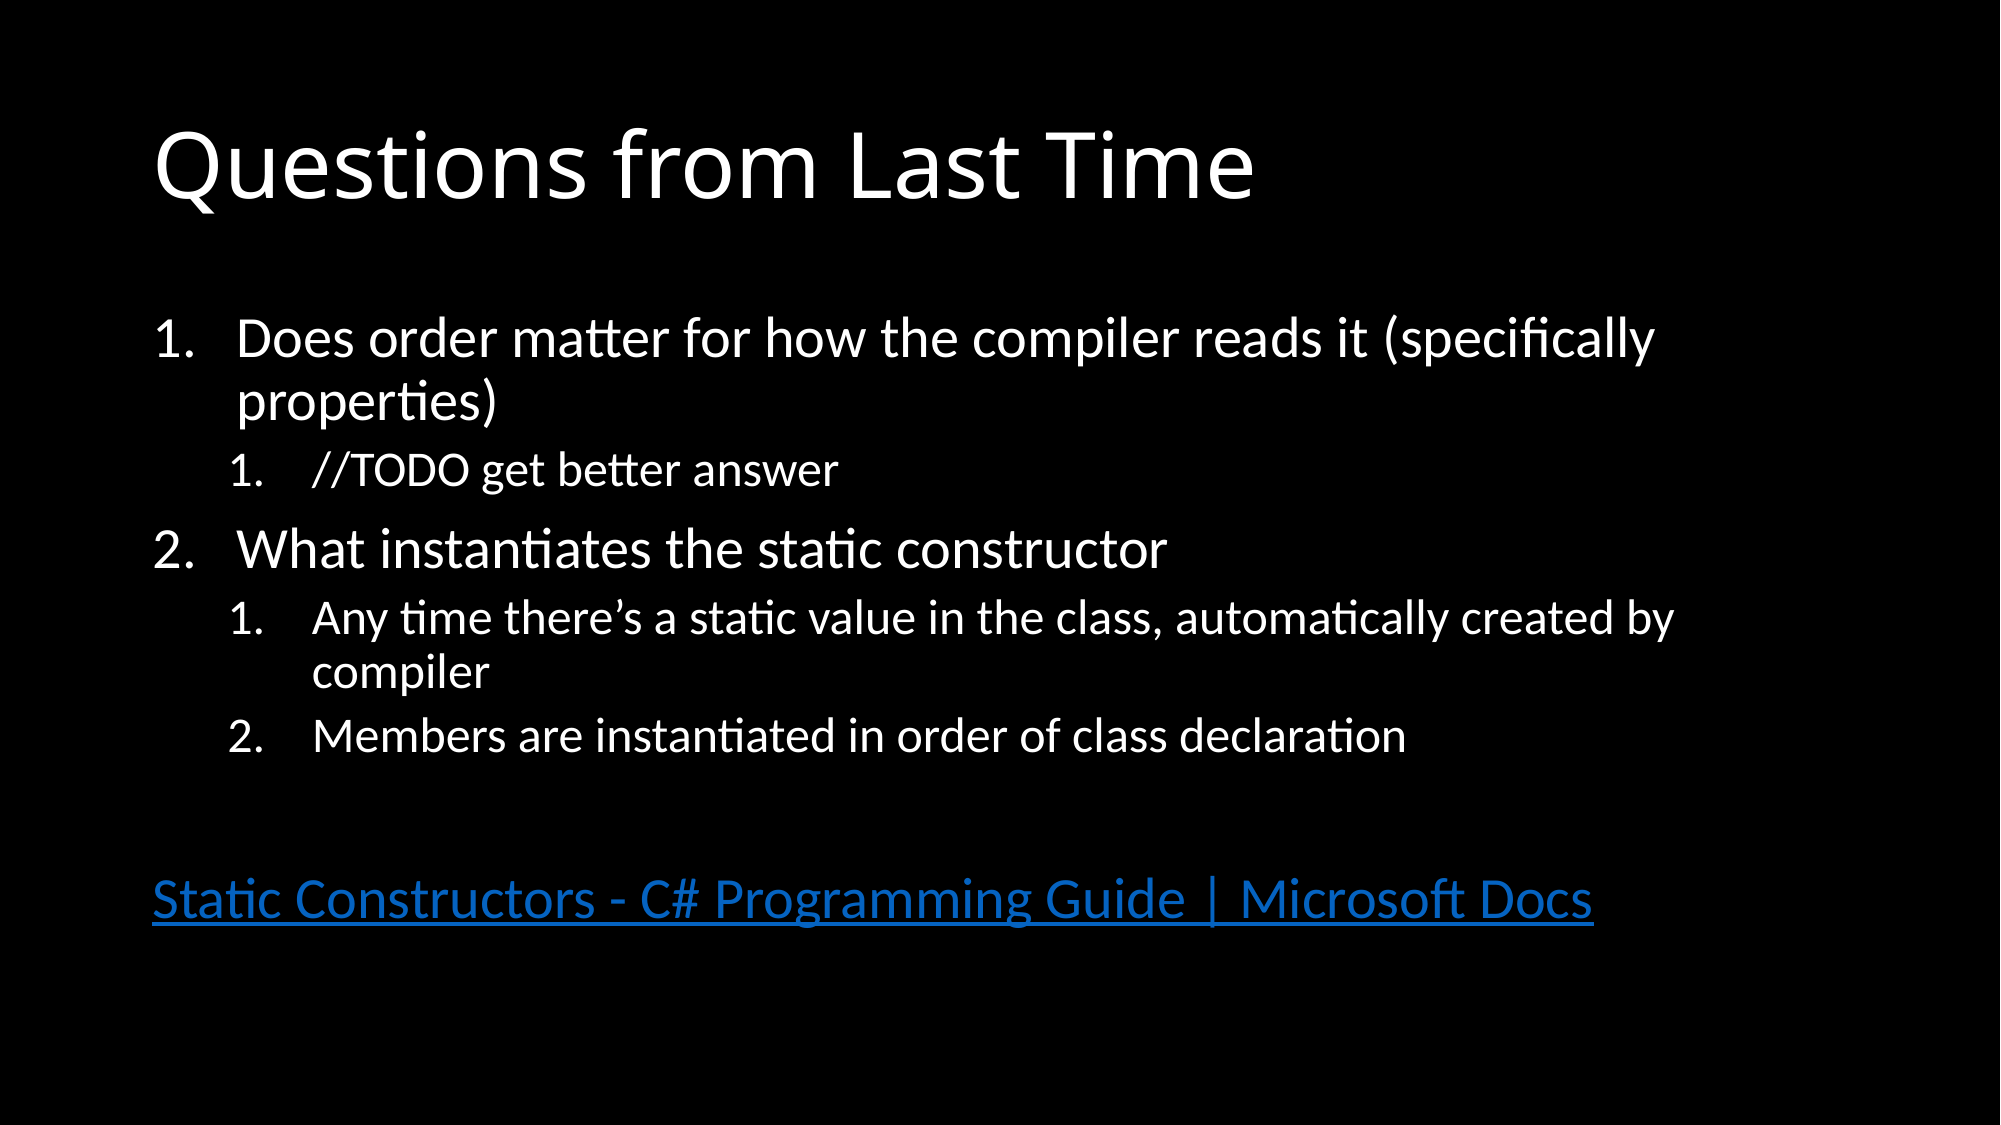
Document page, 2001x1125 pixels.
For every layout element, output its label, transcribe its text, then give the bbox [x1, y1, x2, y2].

list Does order matter for how the compiler reads it (specifically properties) //TODO get better answer What instantiates the static constructor Any time there’s a static value in the class, automatically created by compiler Members are instantiated in order of class declaration Static Constructors - C# Programming Guide | Microsoft Docs [137, 299, 1863, 1014]
title Questions from Last Time [137, 59, 1863, 278]
